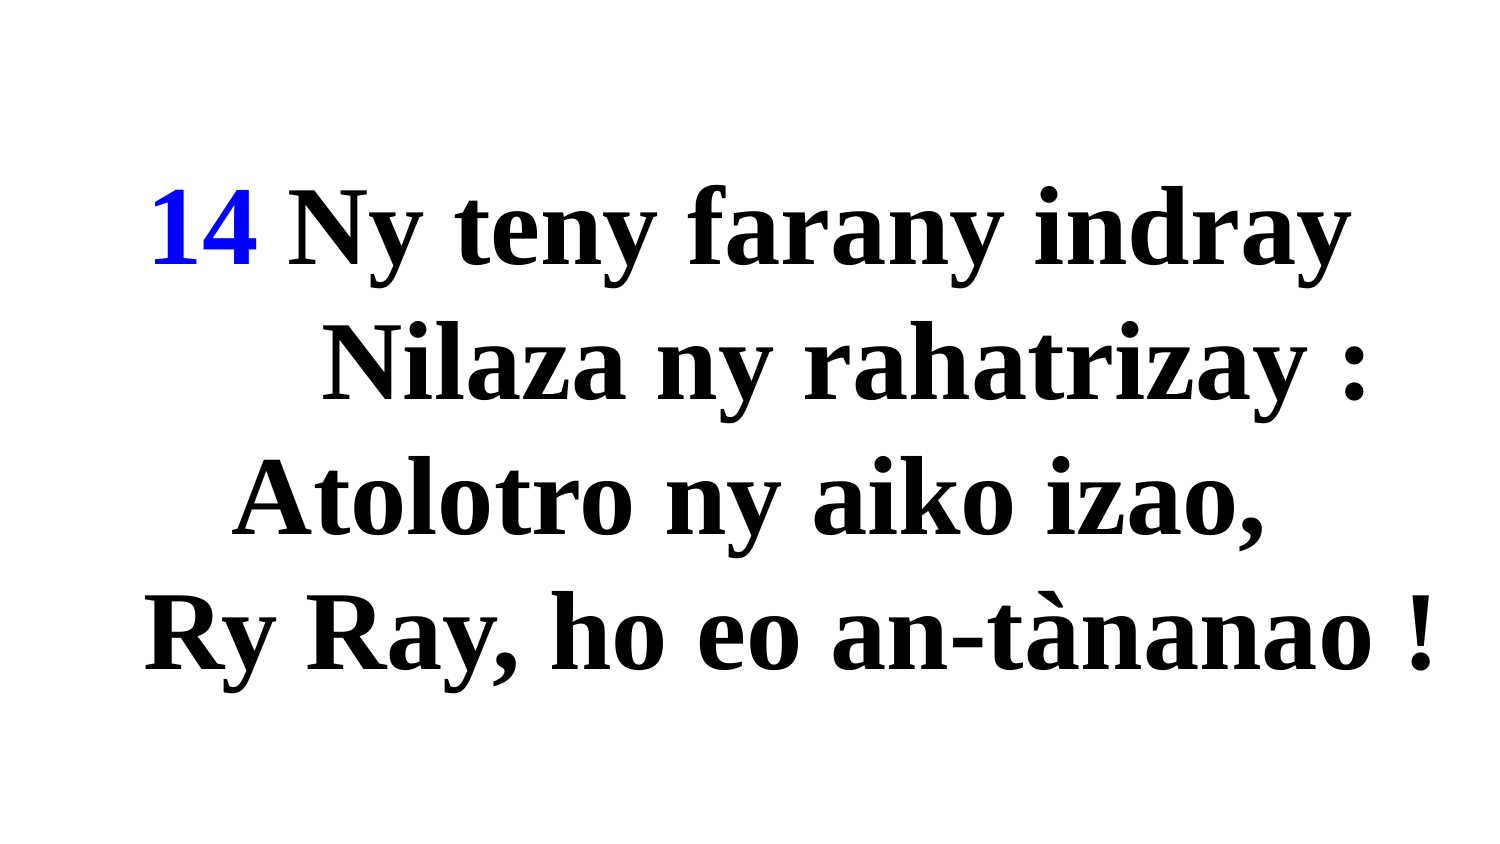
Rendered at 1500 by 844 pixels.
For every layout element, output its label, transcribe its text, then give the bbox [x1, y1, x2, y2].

title 14 Ny teny farany indray Nilaza ny rahatrizay : Atolotro ny aiko izao, Ry Ray, ho eo an-tànanao ! [0, 20, 1500, 824]
